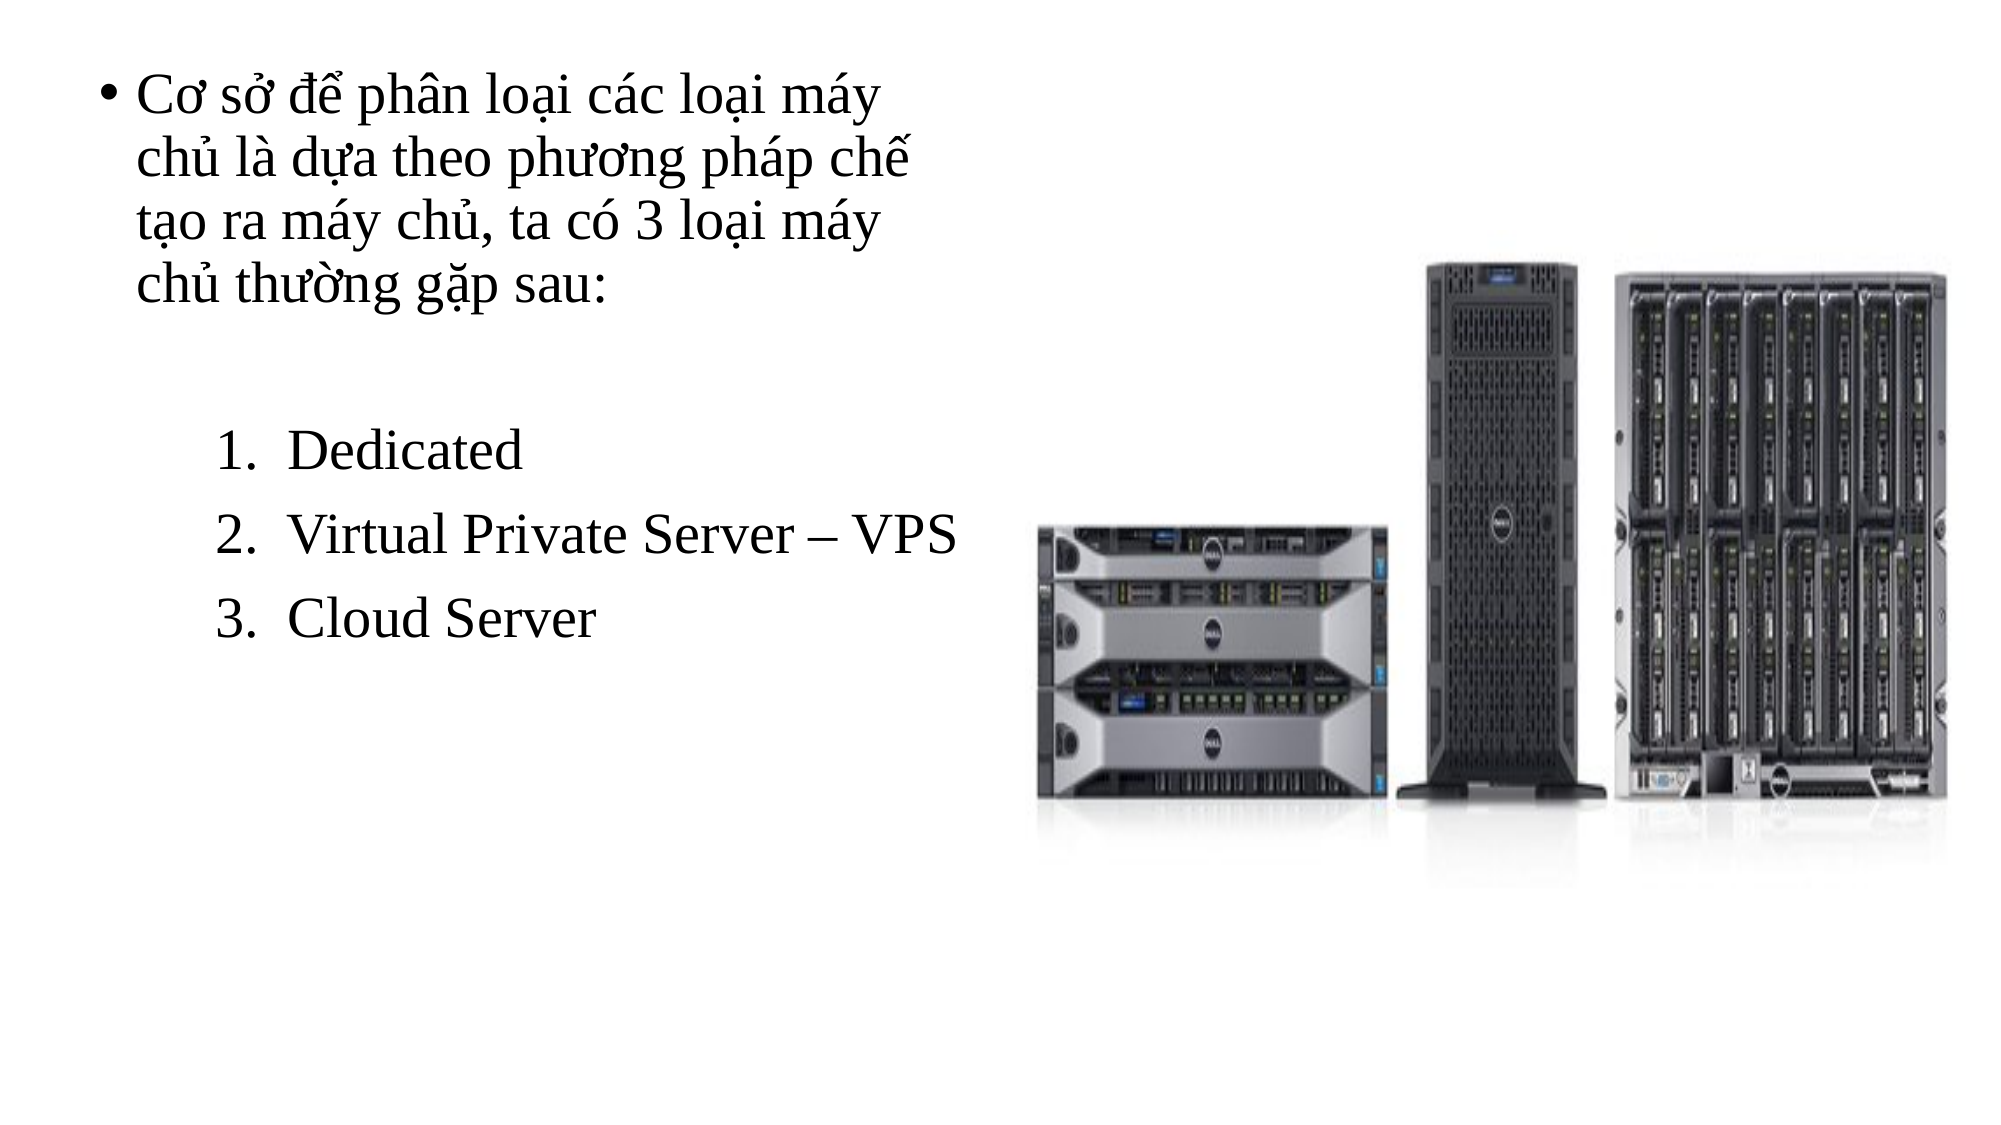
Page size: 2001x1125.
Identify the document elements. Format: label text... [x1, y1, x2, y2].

list Cơ sở để phân loại các loại máy chủ là dựa theo phương pháp chế tạo ra máy chủ, ta có 3 loại máy chủ thường gặp sau: 1. Dedicated 2. Virtual Private Server – VPS 3. Cloud Server [84, 55, 988, 1014]
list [1012, 230, 1976, 908]
